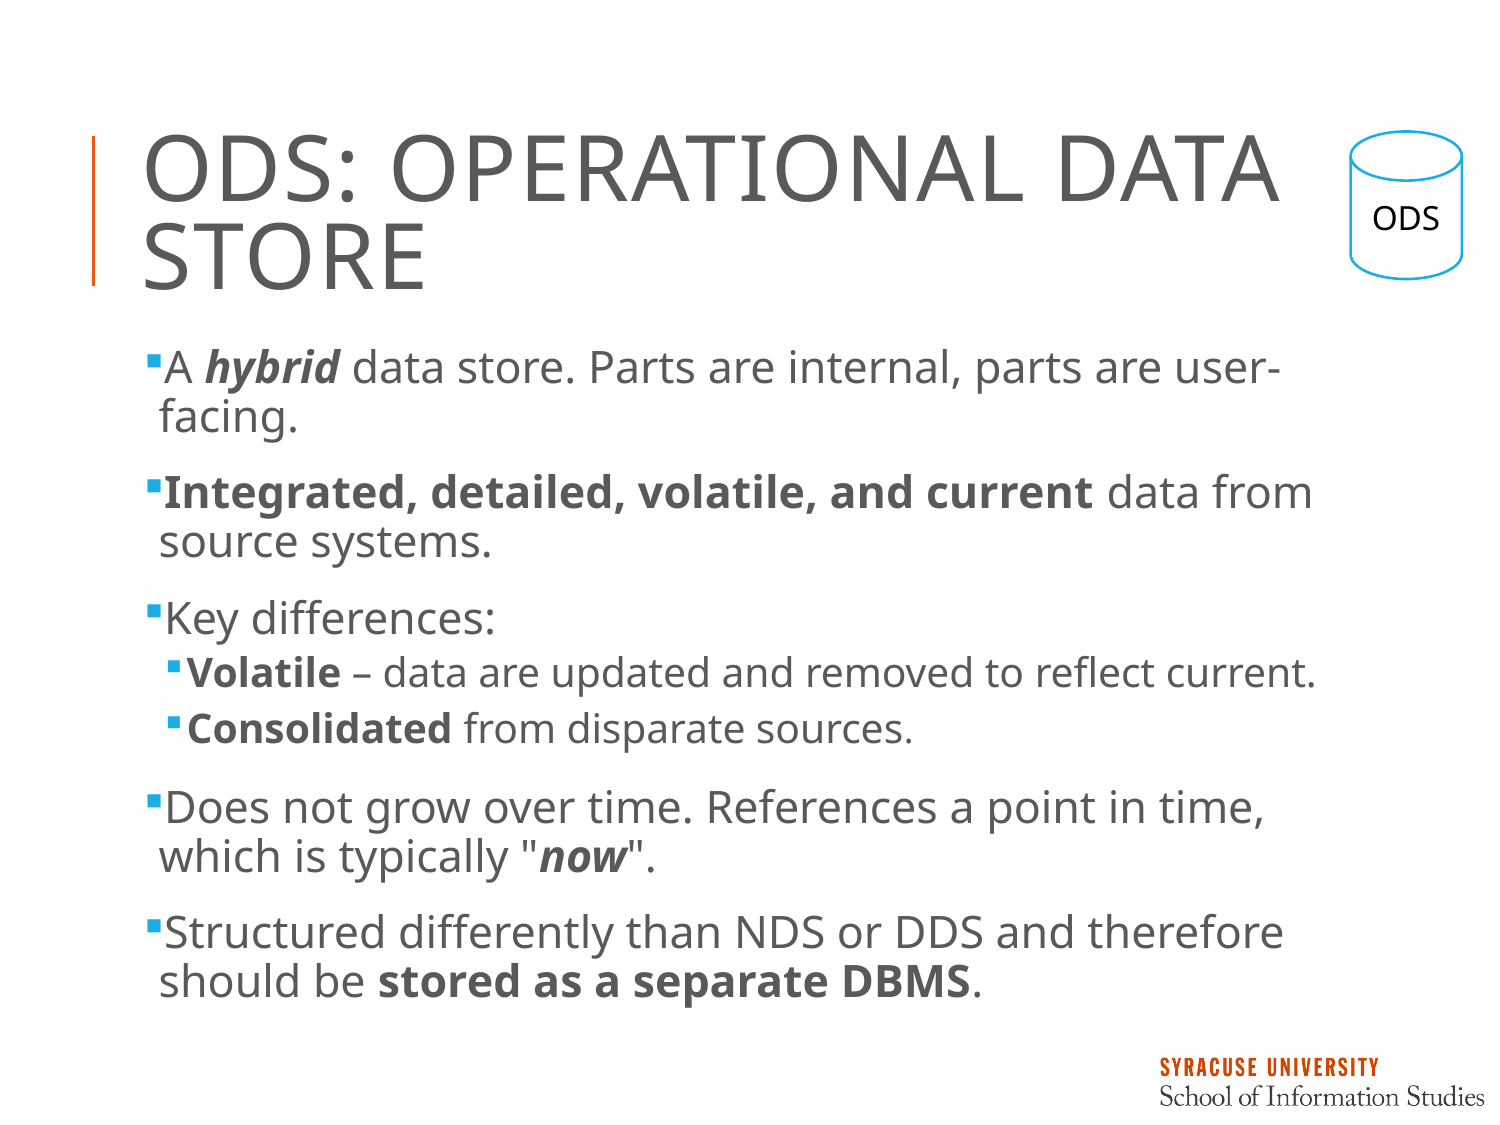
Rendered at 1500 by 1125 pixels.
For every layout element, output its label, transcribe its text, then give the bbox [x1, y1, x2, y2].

text_box ODS [1349, 130, 1464, 281]
picture [1141, 1038, 1500, 1125]
list A hybrid data store. Parts are internal, parts are user-facing. Integrated, detailed, volatile, and current data from source systems. Key differences: Volatile – data are updated and removed to reflect current. Consolidated from disparate sources. Does not grow over time. References a point in time, which is typically "now". Structured differently than NDS or DDS and therefore should be stored as a separate DBMS. [136, 337, 1407, 1017]
title ODS: Operational Data Store [126, 96, 1407, 342]
